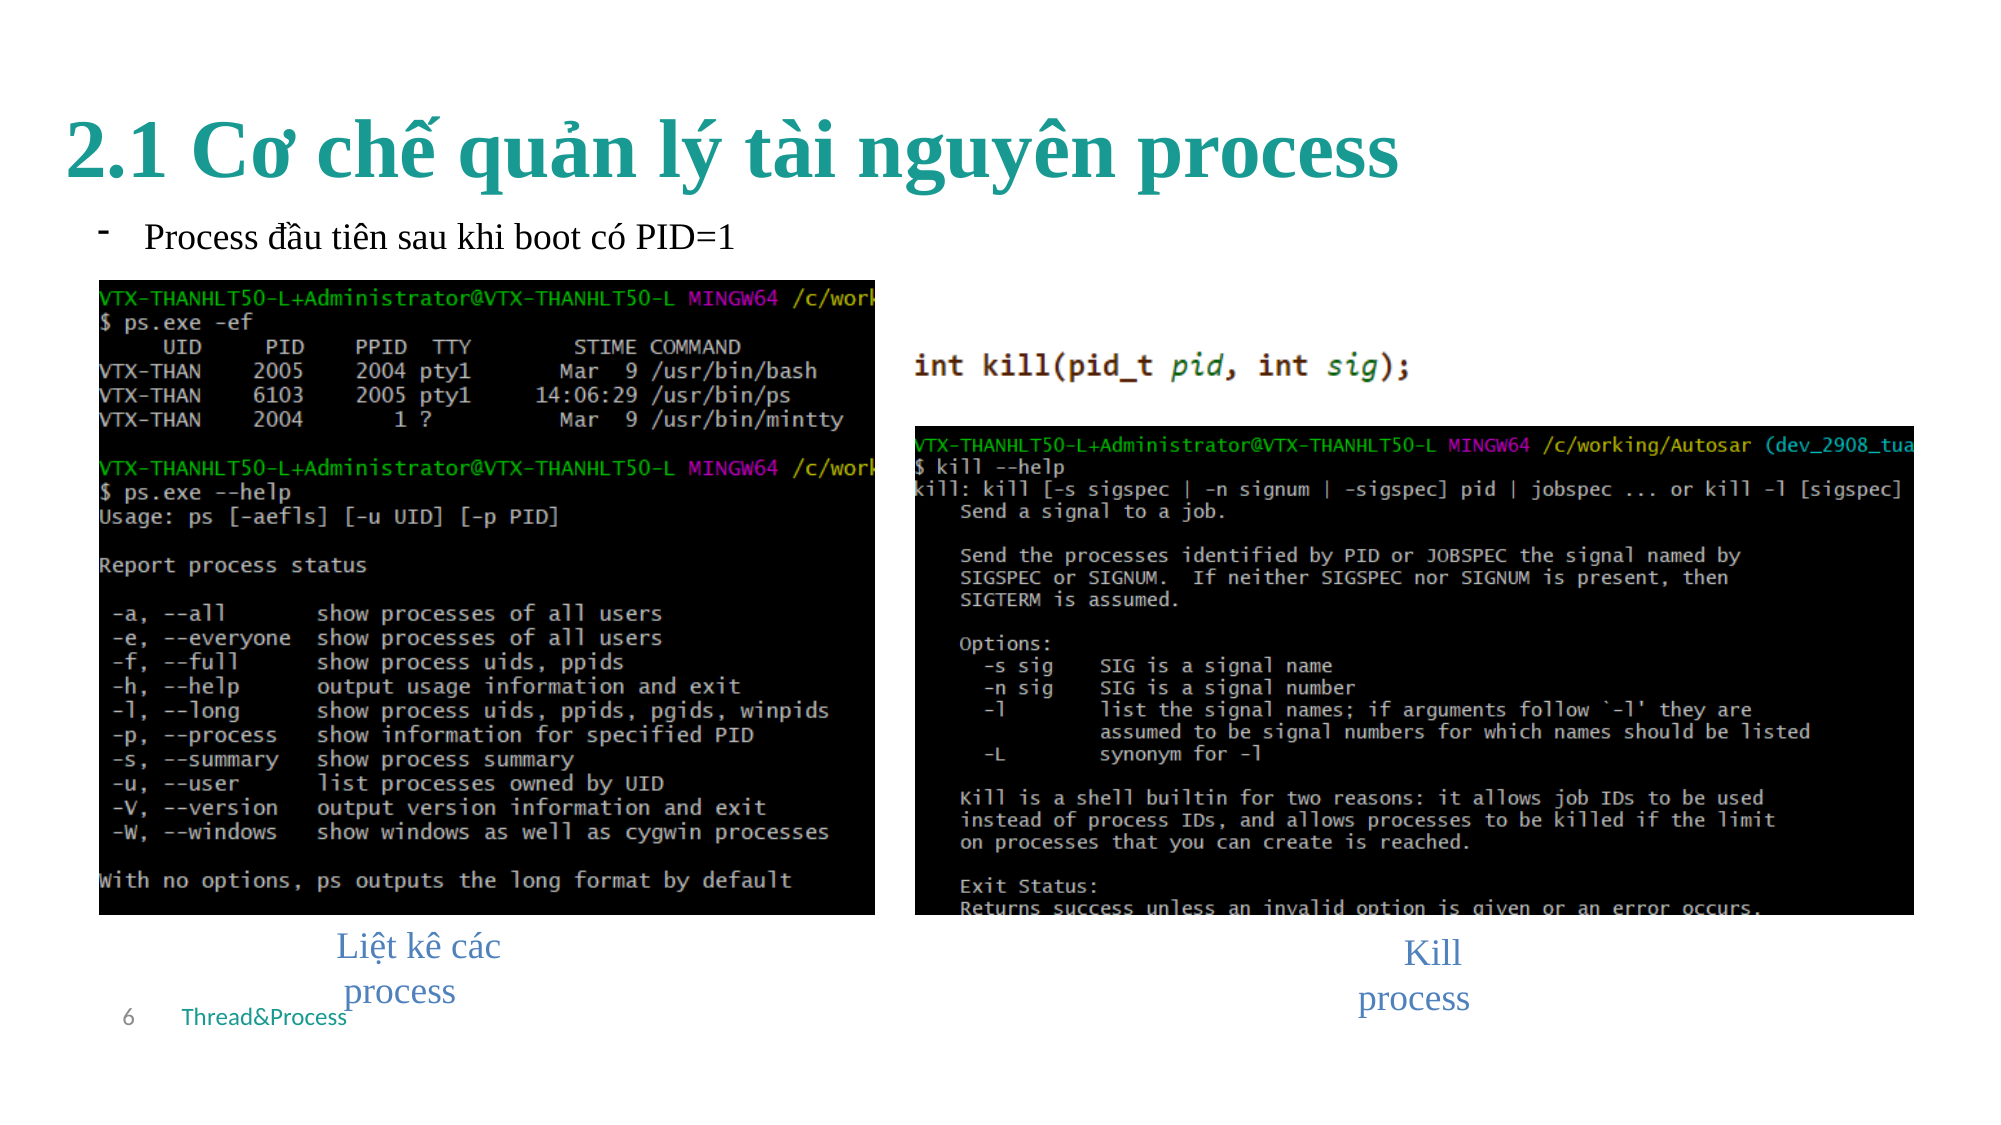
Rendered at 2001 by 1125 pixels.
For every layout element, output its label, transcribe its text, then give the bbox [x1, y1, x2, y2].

text_box Process đầu tiên sau khi boot có PID=1 [82, 204, 1929, 355]
text_box Kill process [1309, 920, 1520, 981]
picture [915, 426, 1914, 915]
footer Thread&Process [166, 985, 800, 1046]
slide_number 6 [50, 985, 150, 1046]
picture [99, 280, 875, 915]
text_box Liệt kê các process [241, 915, 559, 974]
picture [915, 344, 1416, 392]
list 2.1 Cơ chế quản lý tài nguyên process [50, 36, 1974, 205]
